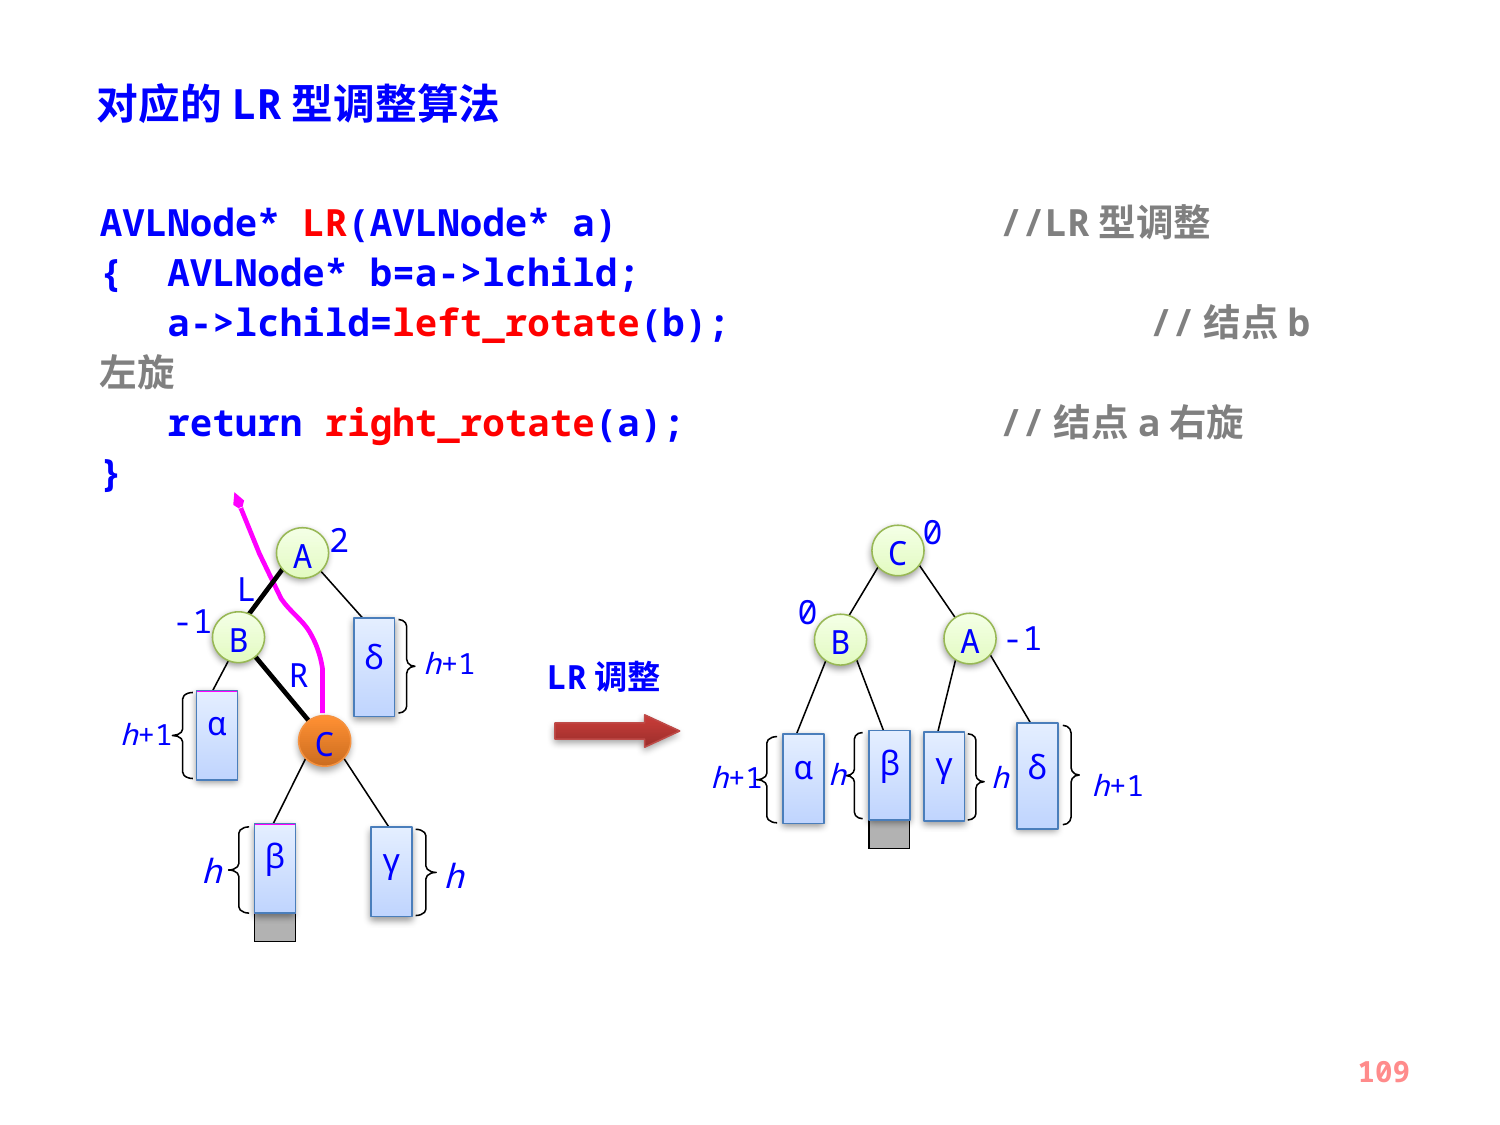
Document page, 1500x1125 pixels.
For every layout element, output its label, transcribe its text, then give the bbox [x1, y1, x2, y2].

text_box AVLNode* LR(AVLNode* a) //LR型调整 { AVLNode* b=a->lchild; a->lchild=left_rotate(b); //结点b左旋 return right_rotate(a); //结点a右旋 } [68, 174, 1385, 513]
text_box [116, 491, 1149, 942]
text_box 对应的LR型调整算法 [81, 70, 516, 136]
slide_number 109 [1074, 1042, 1425, 1103]
